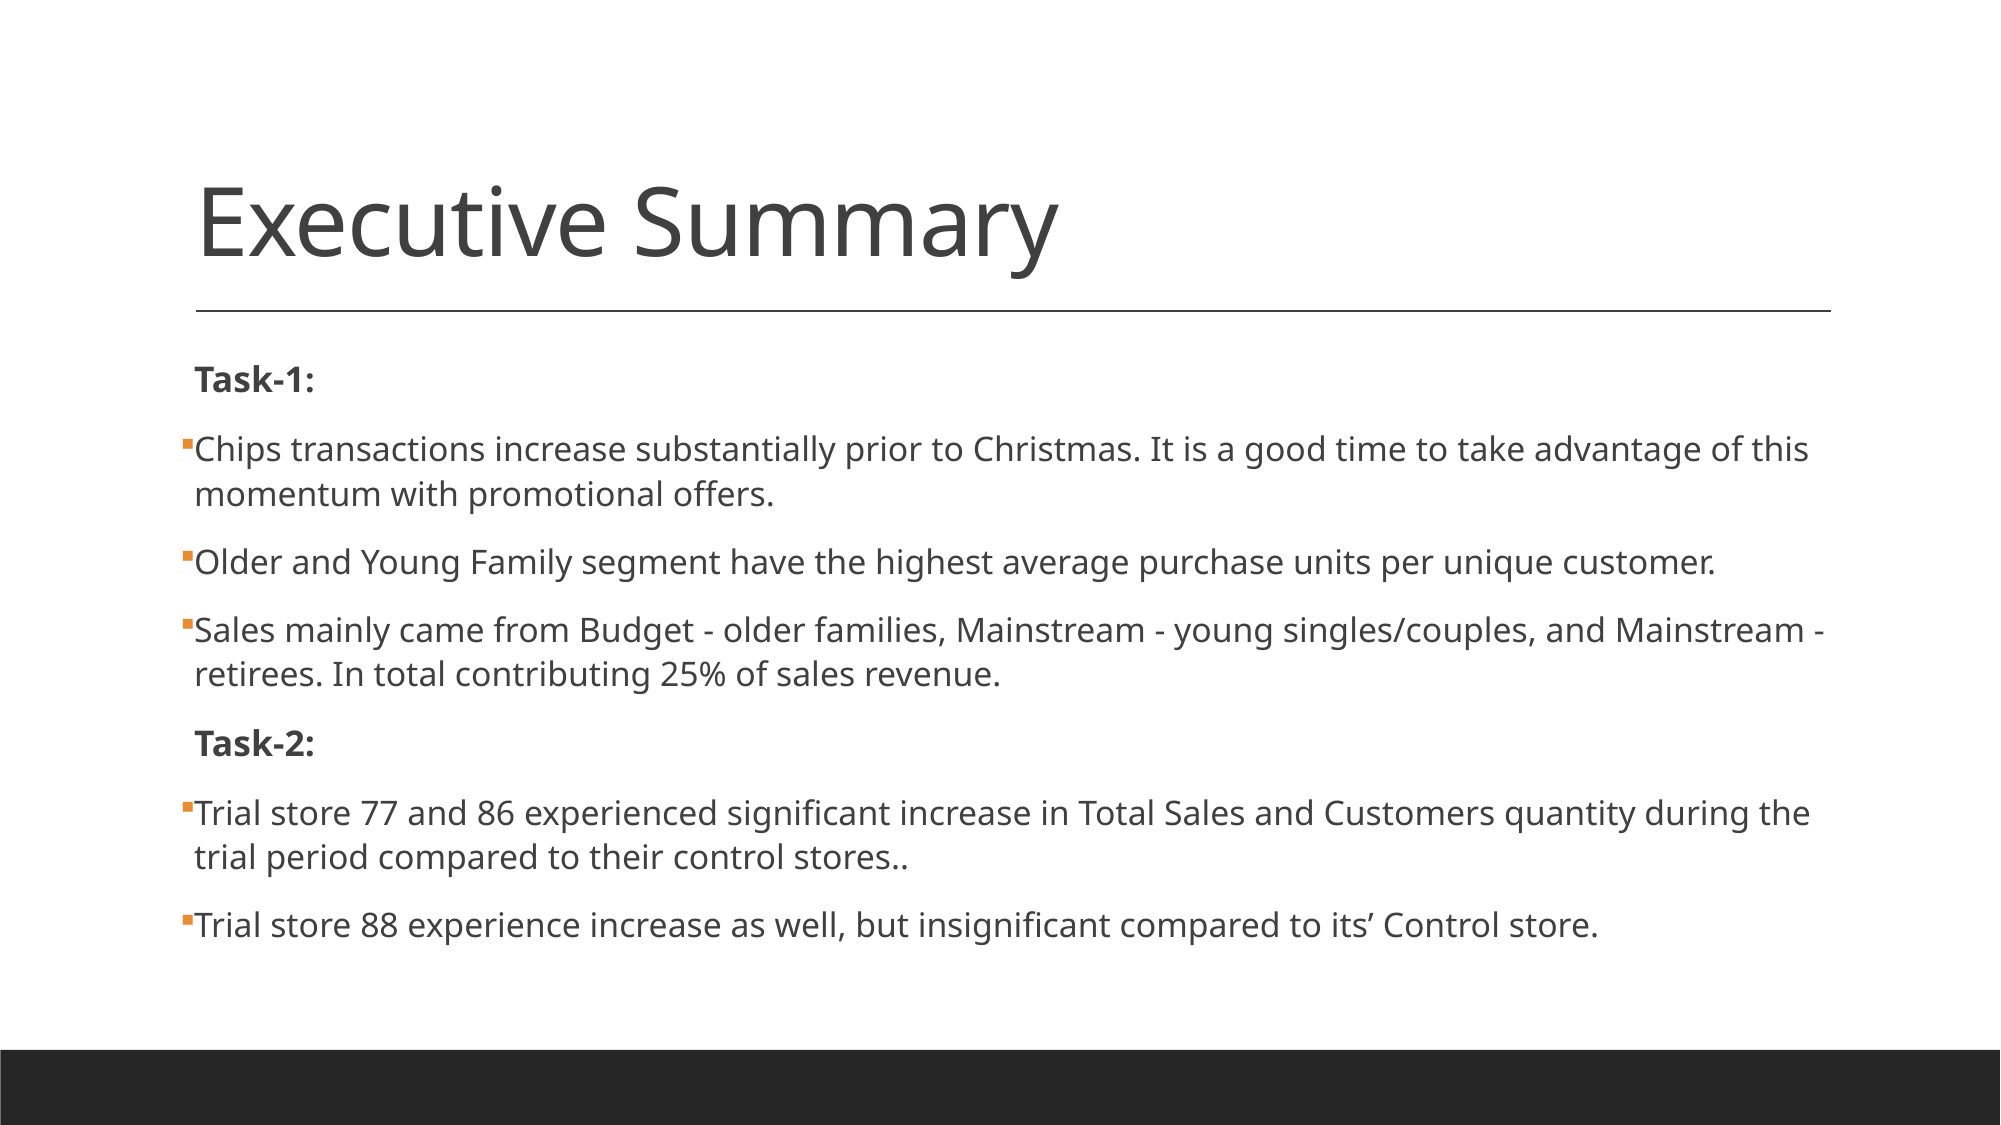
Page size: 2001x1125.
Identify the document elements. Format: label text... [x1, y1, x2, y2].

list Task-1: Chips transactions increase substantially prior to Christmas. It is a good time to take advantage of this momentum with promotional offers. Older and Young Family segment have the highest average purchase units per unique customer. Sales mainly came from Budget - older families, Mainstream - young singles/couples, and Mainstream - retirees. In total contributing 25% of sales revenue. Task-2: Trial store 77 and 86 experienced significant increase in Total Sales and Customers quantity during the trial period compared to their control stores.. Trial store 88 experience increase as well, but insignificant compared to its’ Control store. [180, 345, 1830, 963]
title Executive Summary [180, 47, 1830, 285]
